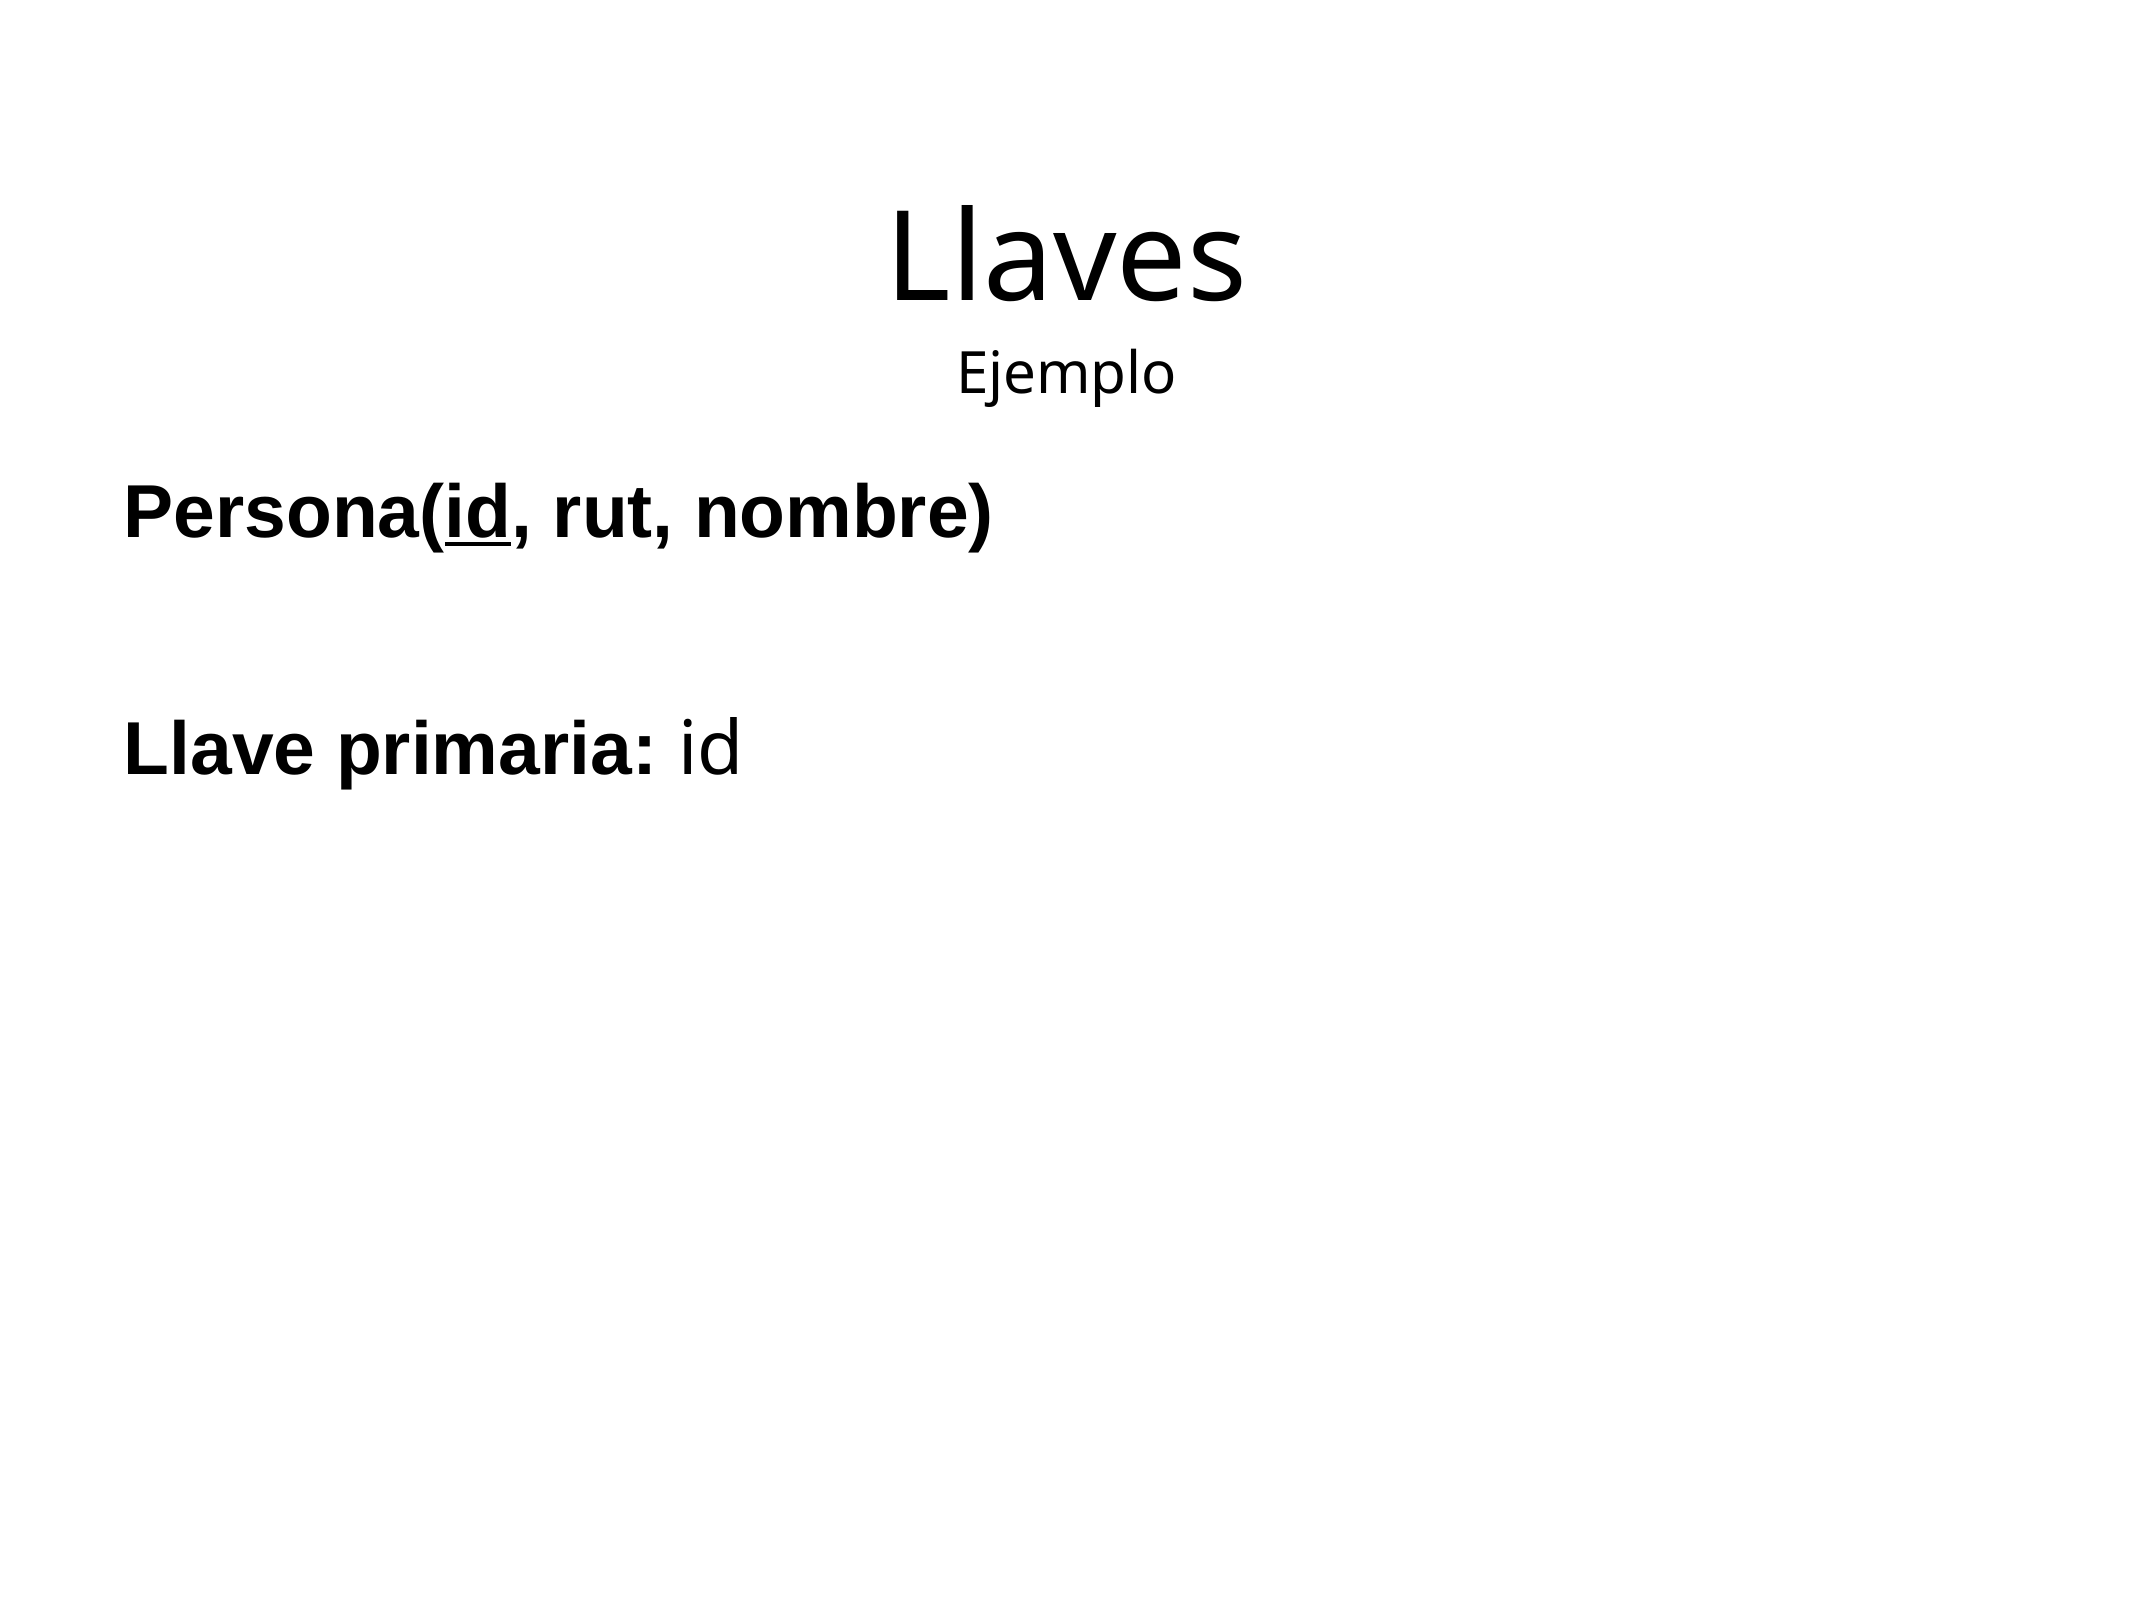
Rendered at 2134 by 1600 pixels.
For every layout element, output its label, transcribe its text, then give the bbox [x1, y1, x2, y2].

text_box Llaves [876, 166, 1257, 327]
text_box Ejemplo [618, 327, 1516, 414]
text_box Llave primaria: id [115, 690, 778, 798]
text_box Persona(id, rut, nombre) [115, 454, 2065, 562]
